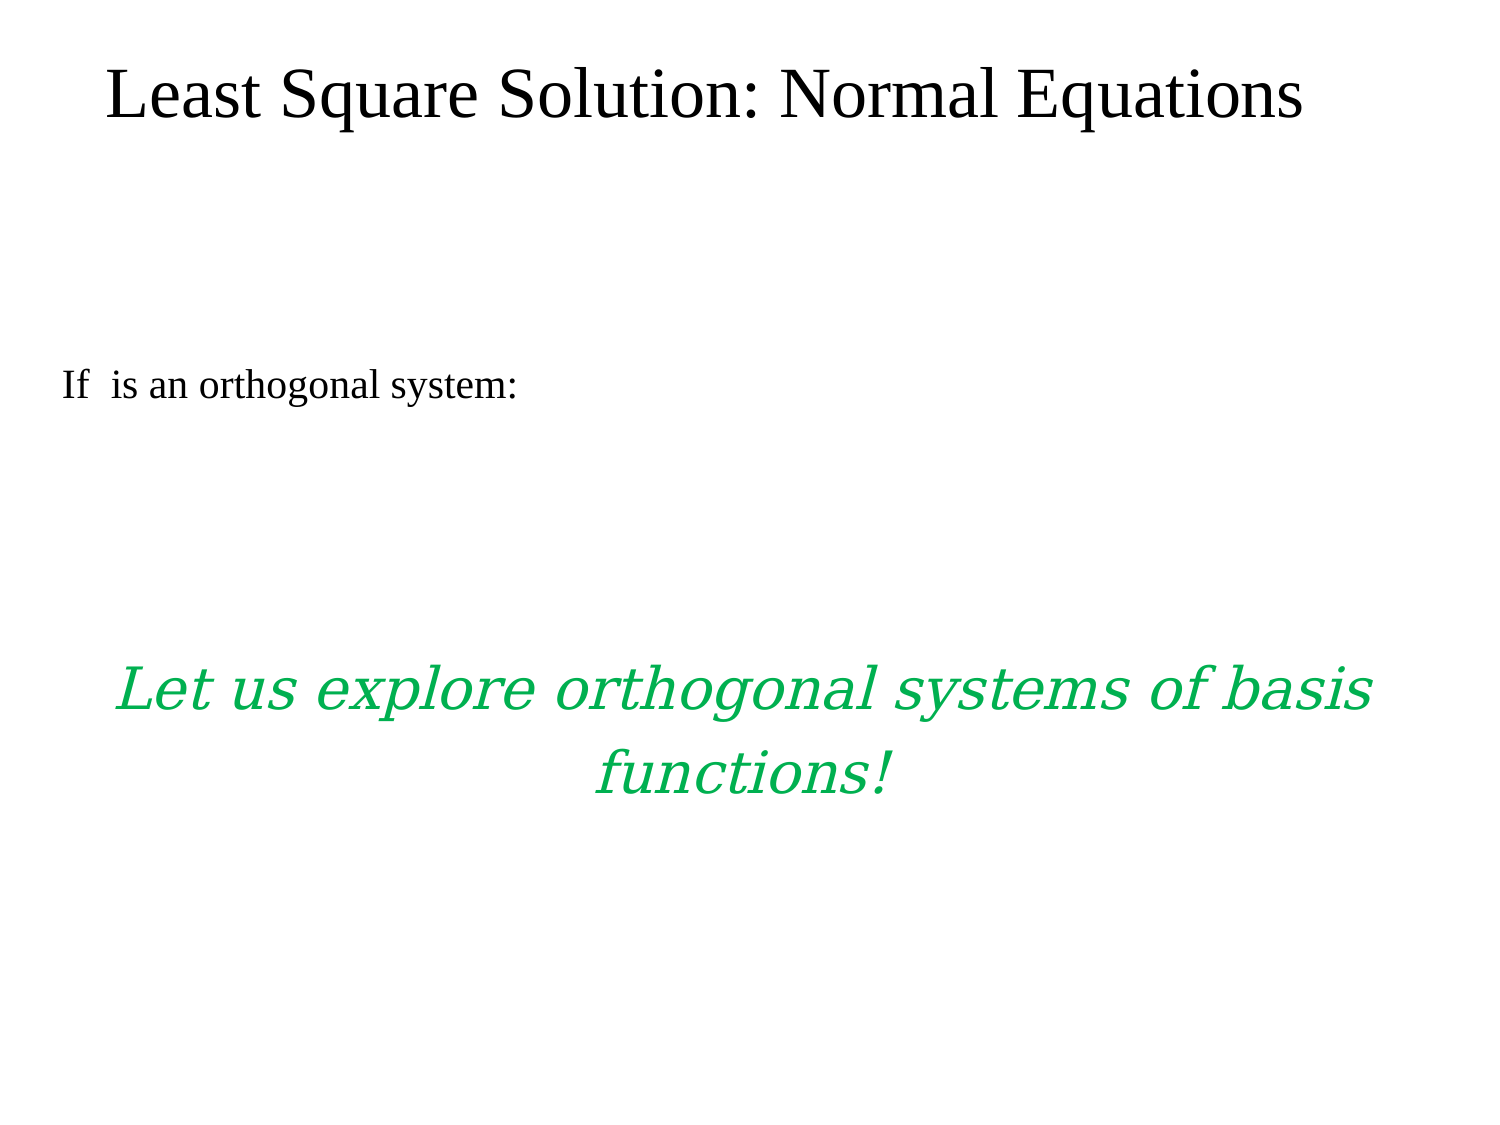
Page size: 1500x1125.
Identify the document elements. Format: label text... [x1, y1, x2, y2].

title Least Square Solution: Normal Equations [90, 38, 1349, 151]
